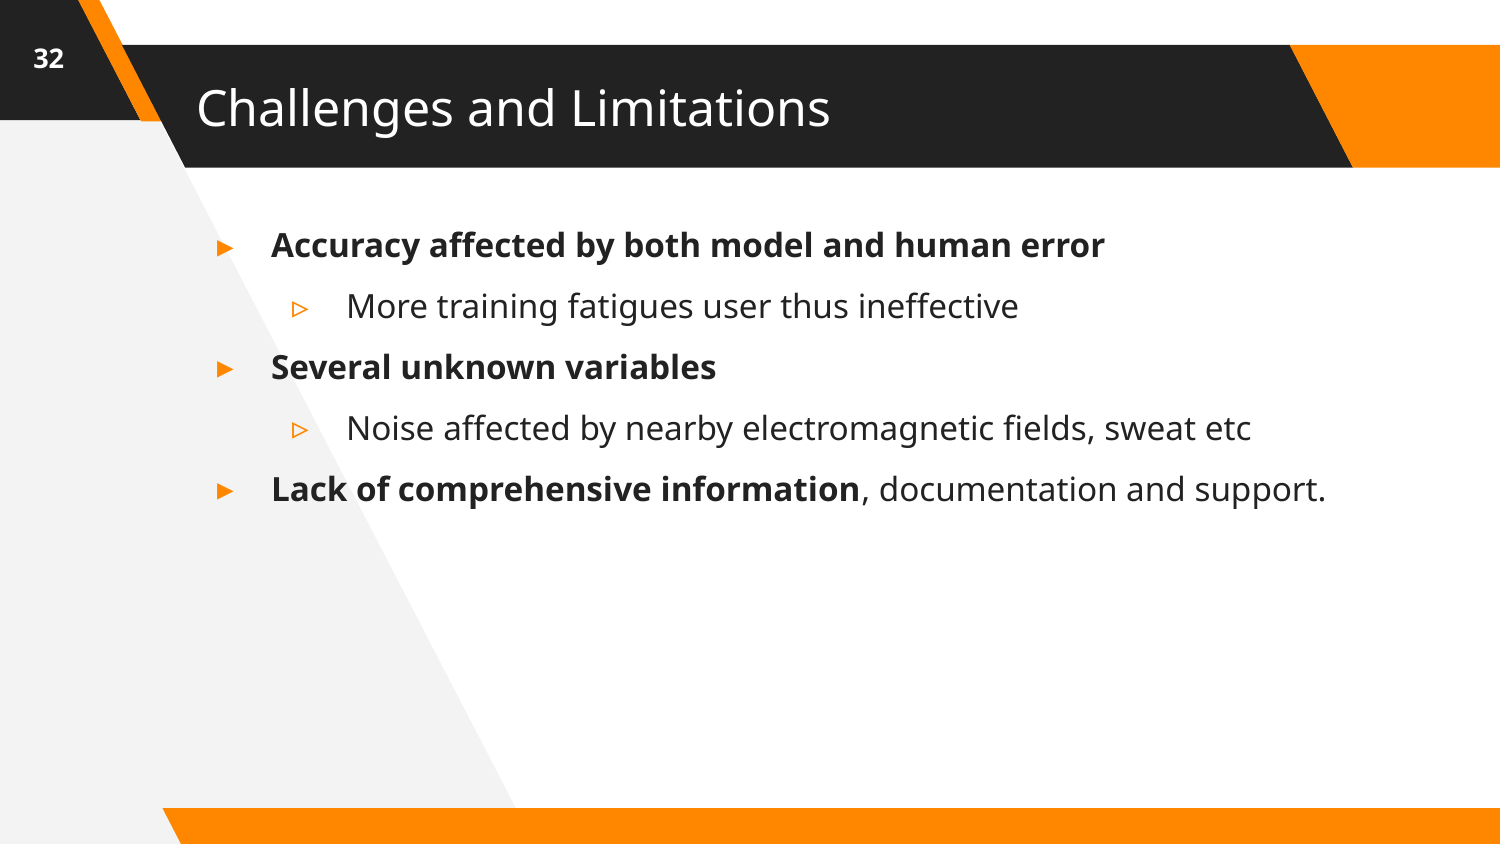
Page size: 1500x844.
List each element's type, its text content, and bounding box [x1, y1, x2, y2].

slide_number ‹#› [0, 0, 98, 121]
title Challenges and Limitations [181, 45, 1285, 169]
list Accuracy affected by both model and human error More training fatigues user thus ineffective Several unknown variables Noise affected by nearby electromagnetic fields, sweat etc Lack of comprehensive information, documentation and support. [181, 209, 1425, 808]
